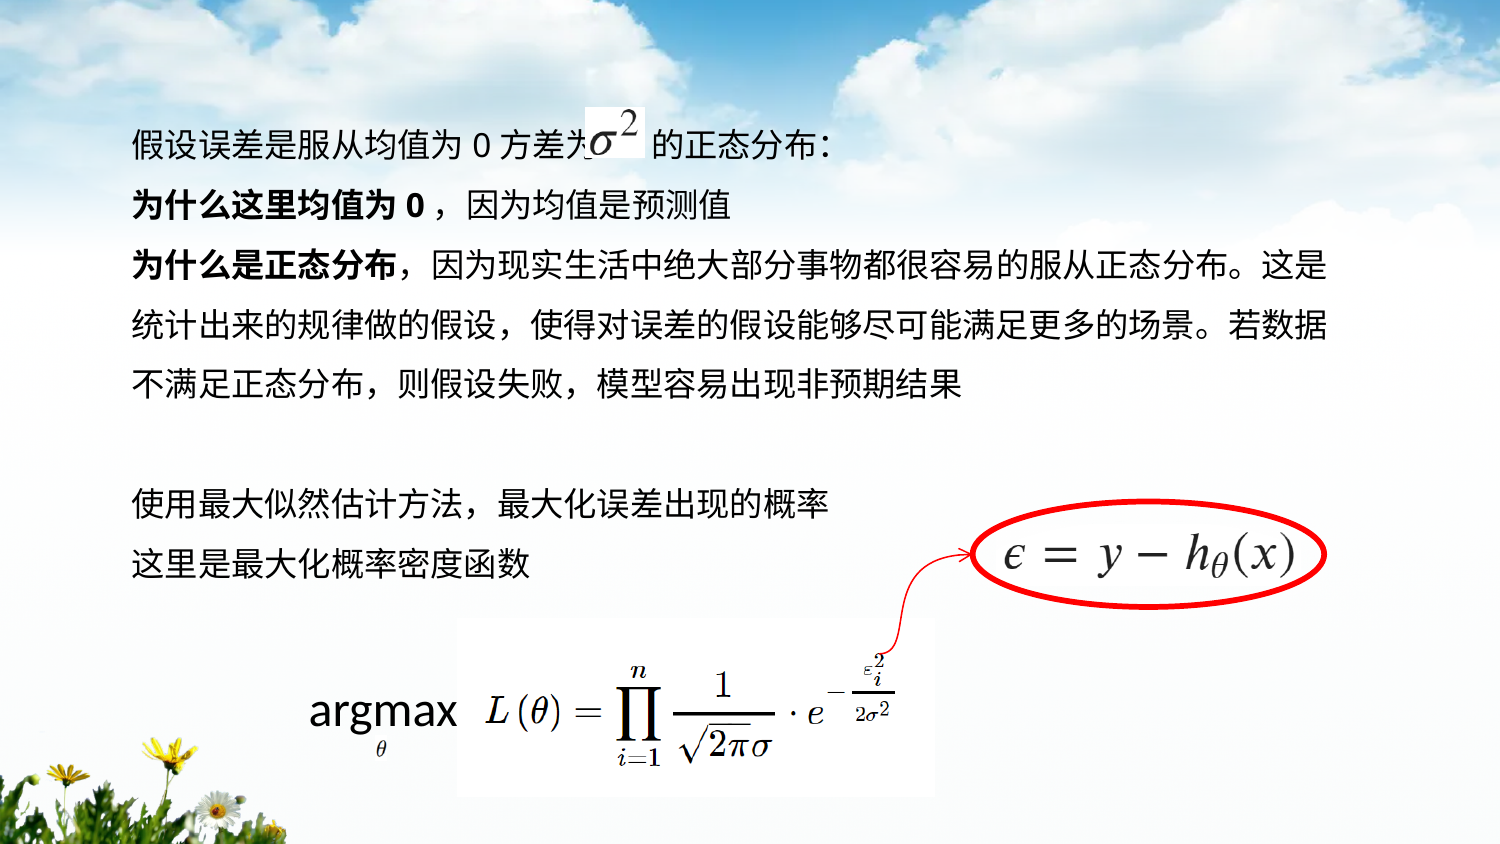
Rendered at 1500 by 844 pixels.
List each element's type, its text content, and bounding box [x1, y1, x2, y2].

text_box 假设误差是服从均值为0方差为 的正态分布： 为什么这里均值为0，因为均值是预测值 为什么是正态分布，因为现实生活中绝大部分事物都很容易的服从正态分布。这是统计出来的规律做的假设，使得对误差的假设能够尽可能满足更多的场景。若数据不满足正态分布，则假设失败，模型容易出现非预期结果 使用最大似然估计方法，最大化误差出现的概率 这里是最大化概率密度函数 [117, 96, 1372, 591]
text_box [875, 556, 976, 652]
text_box [1306, 530, 1325, 577]
text_box [1006, 501, 1290, 523]
text_box [1033, 594, 1264, 607]
picture [0, 0, 1500, 844]
text_box argmax [293, 668, 451, 744]
text_box [972, 531, 990, 578]
